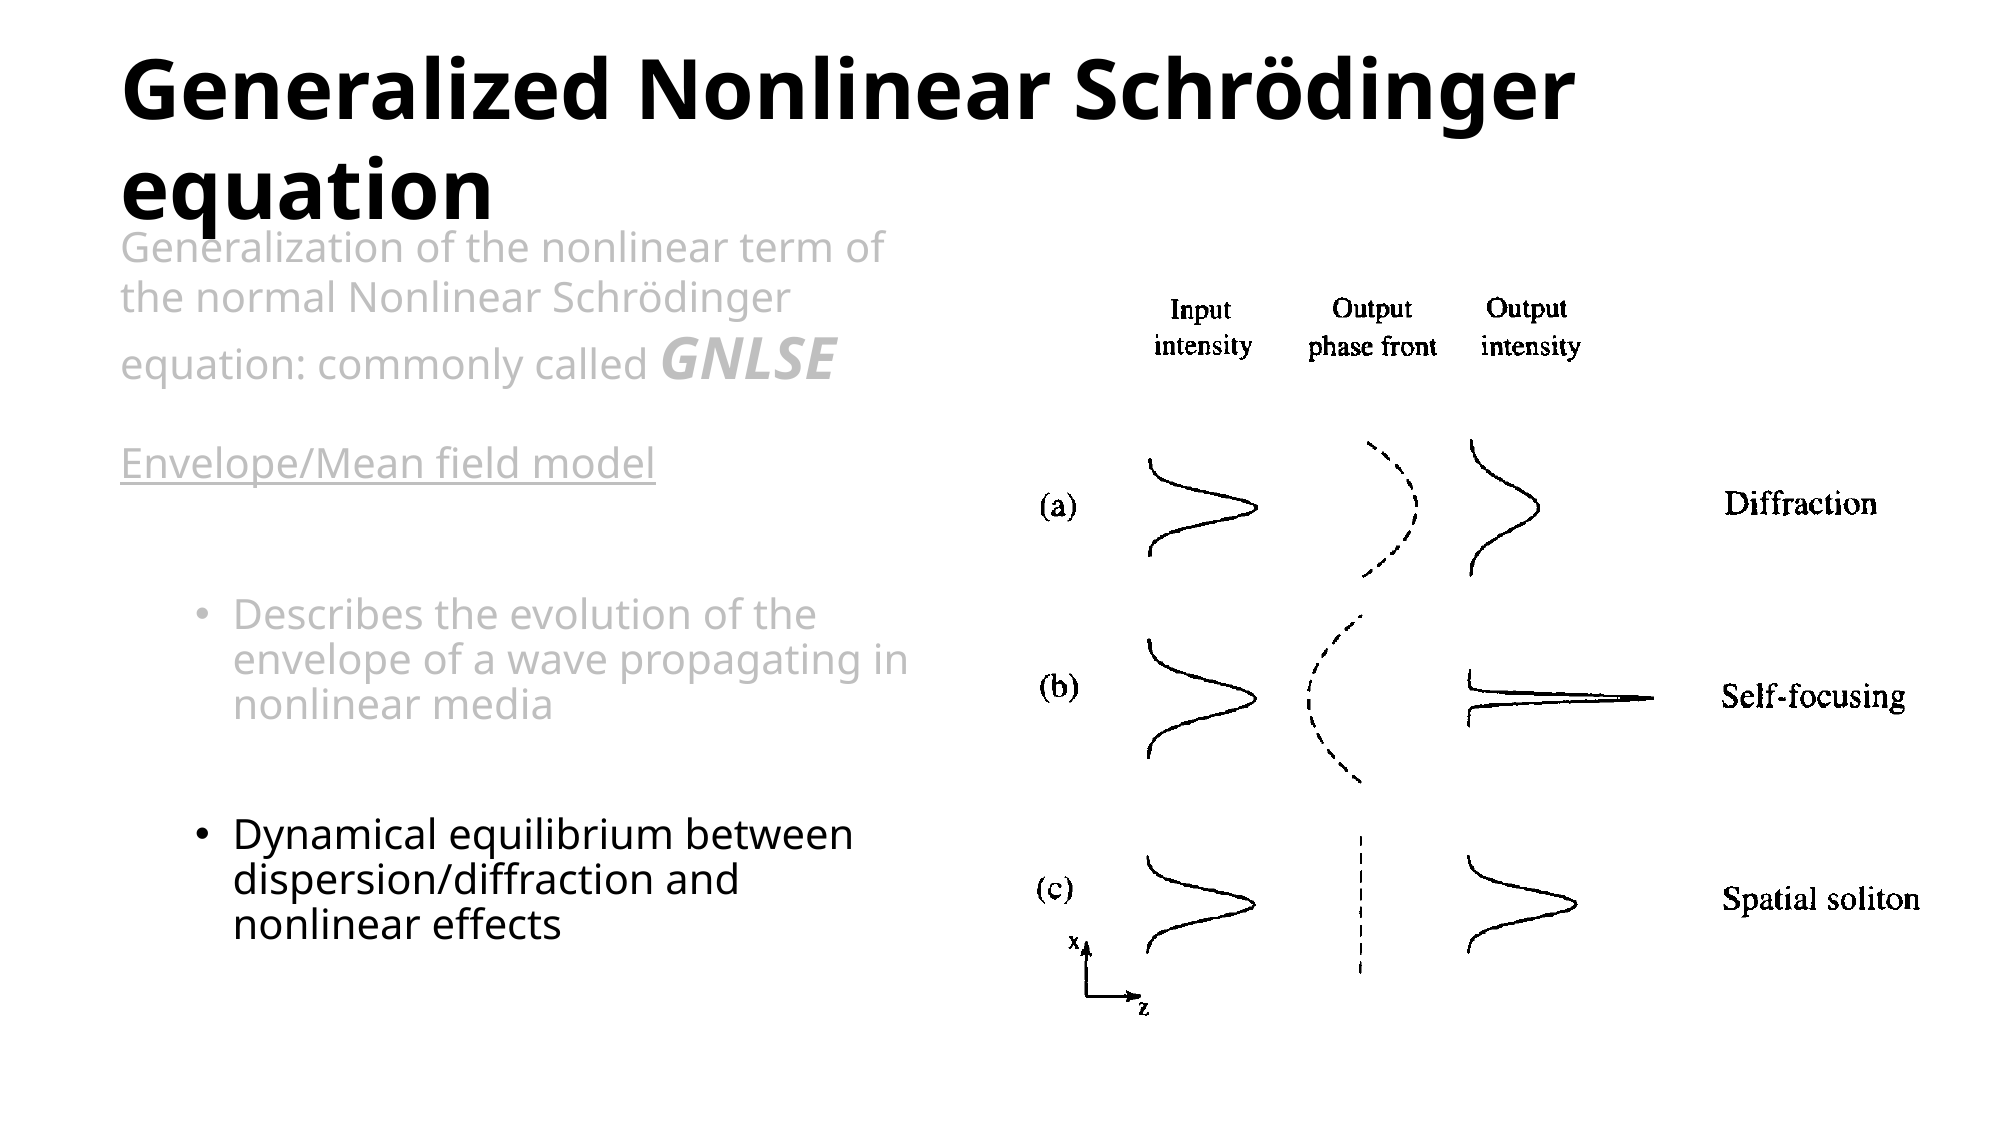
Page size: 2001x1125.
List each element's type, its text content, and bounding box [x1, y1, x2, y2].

list Generalization of the nonlinear term of the normal Nonlinear Schrödinger equation: commonly called GNLSE Envelope/Mean field model Describes the evolution of the envelope of a wave propagating in nonlinear media Dynamical equilibrium between dispersion/diffraction and nonlinear effects [105, 213, 943, 1087]
picture [970, 283, 2000, 1016]
list Generalized Nonlinear Schrödinger equation [105, 28, 1861, 164]
